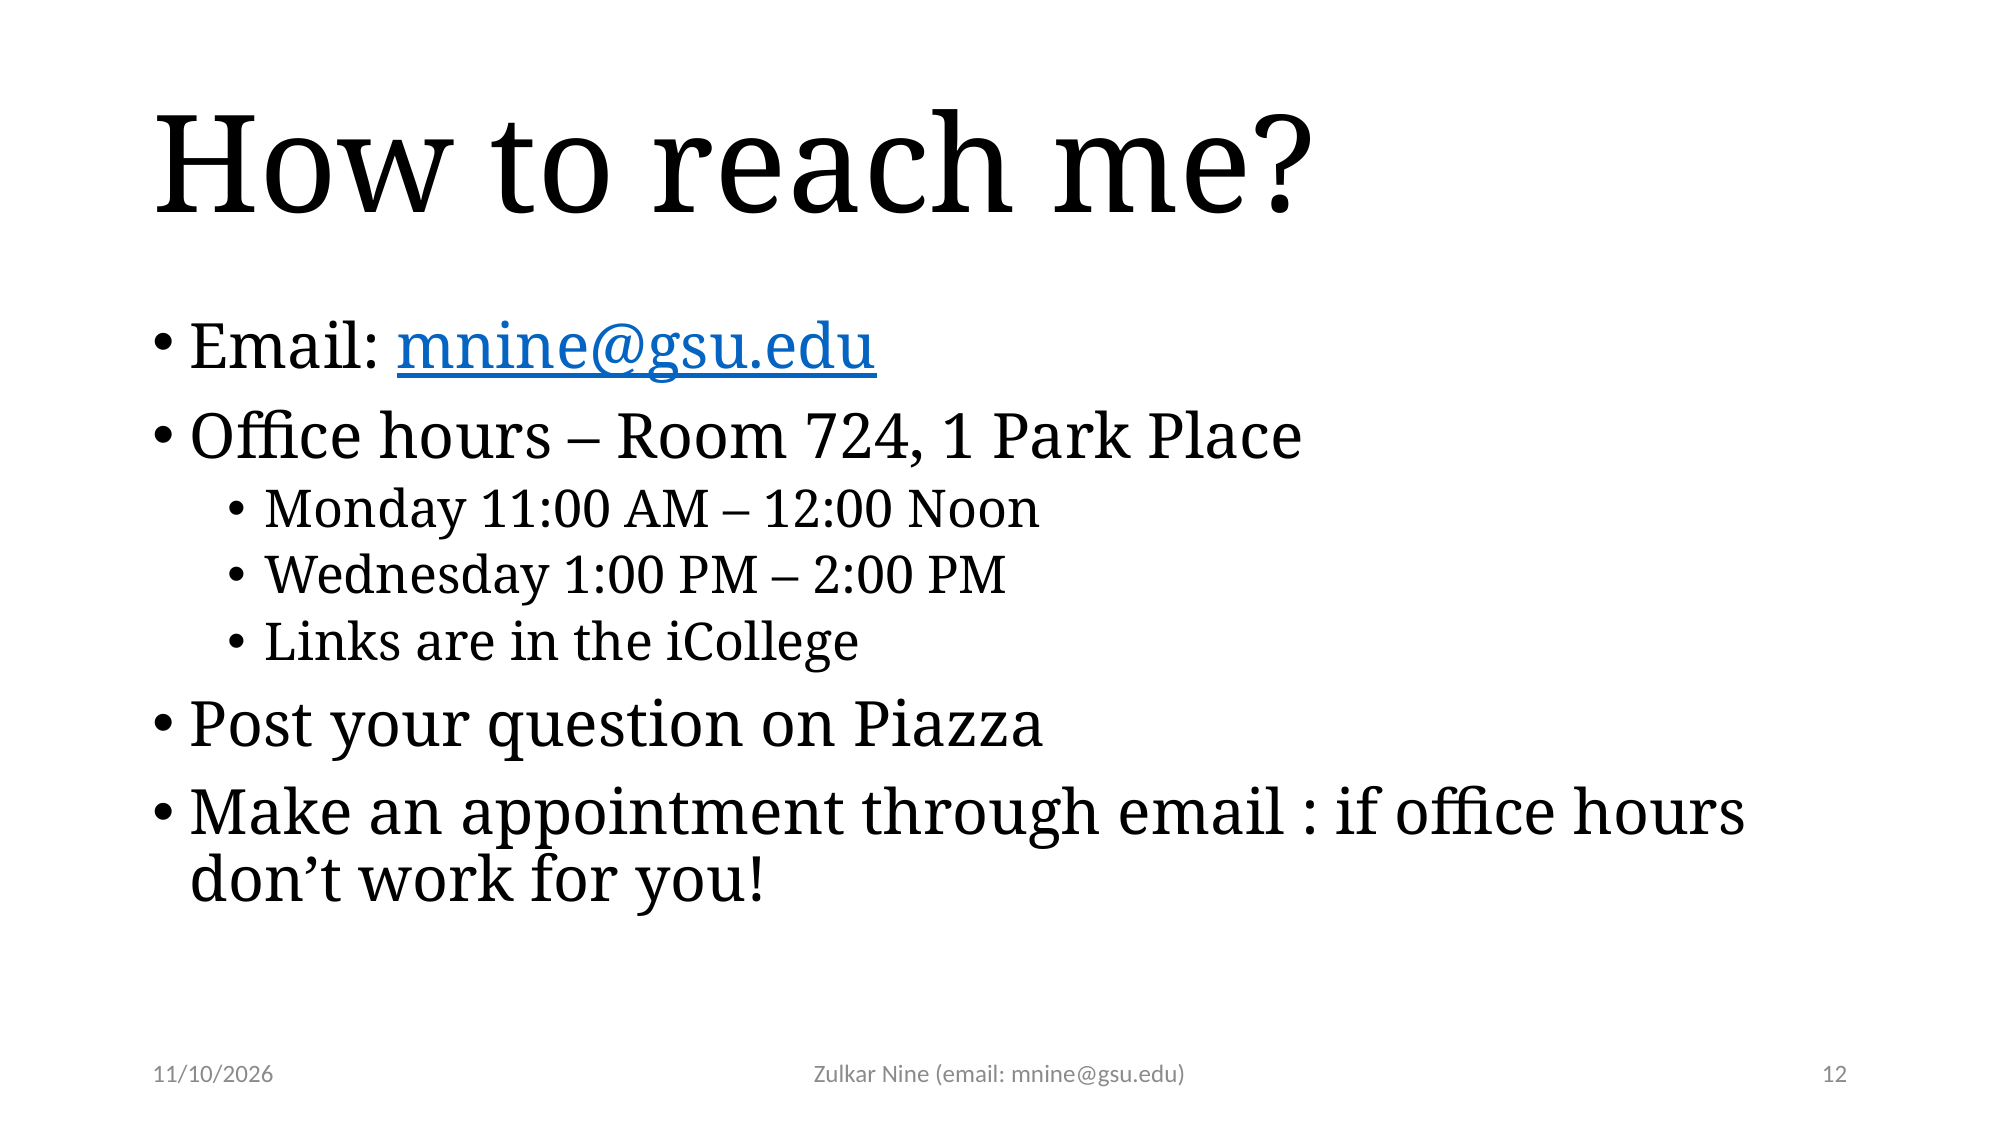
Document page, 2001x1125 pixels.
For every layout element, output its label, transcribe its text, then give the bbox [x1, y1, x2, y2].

slide_number 12 [1412, 1042, 1863, 1103]
list Email: mnine@gsu.edu Office hours – Room 724, 1 Park Place Monday 11:00 AM – 12:00 Noon Wednesday 1:00 PM – 2:00 PM Links are in the iCollege Post your question on Piazza Make an appointment through email : if office hours don’t work for you! [137, 299, 1863, 1014]
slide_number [137, 1042, 588, 1103]
footer Zulkar Nine (email: mnine@gsu.edu) [662, 1042, 1338, 1103]
title How to reach me? [137, 59, 1863, 278]
